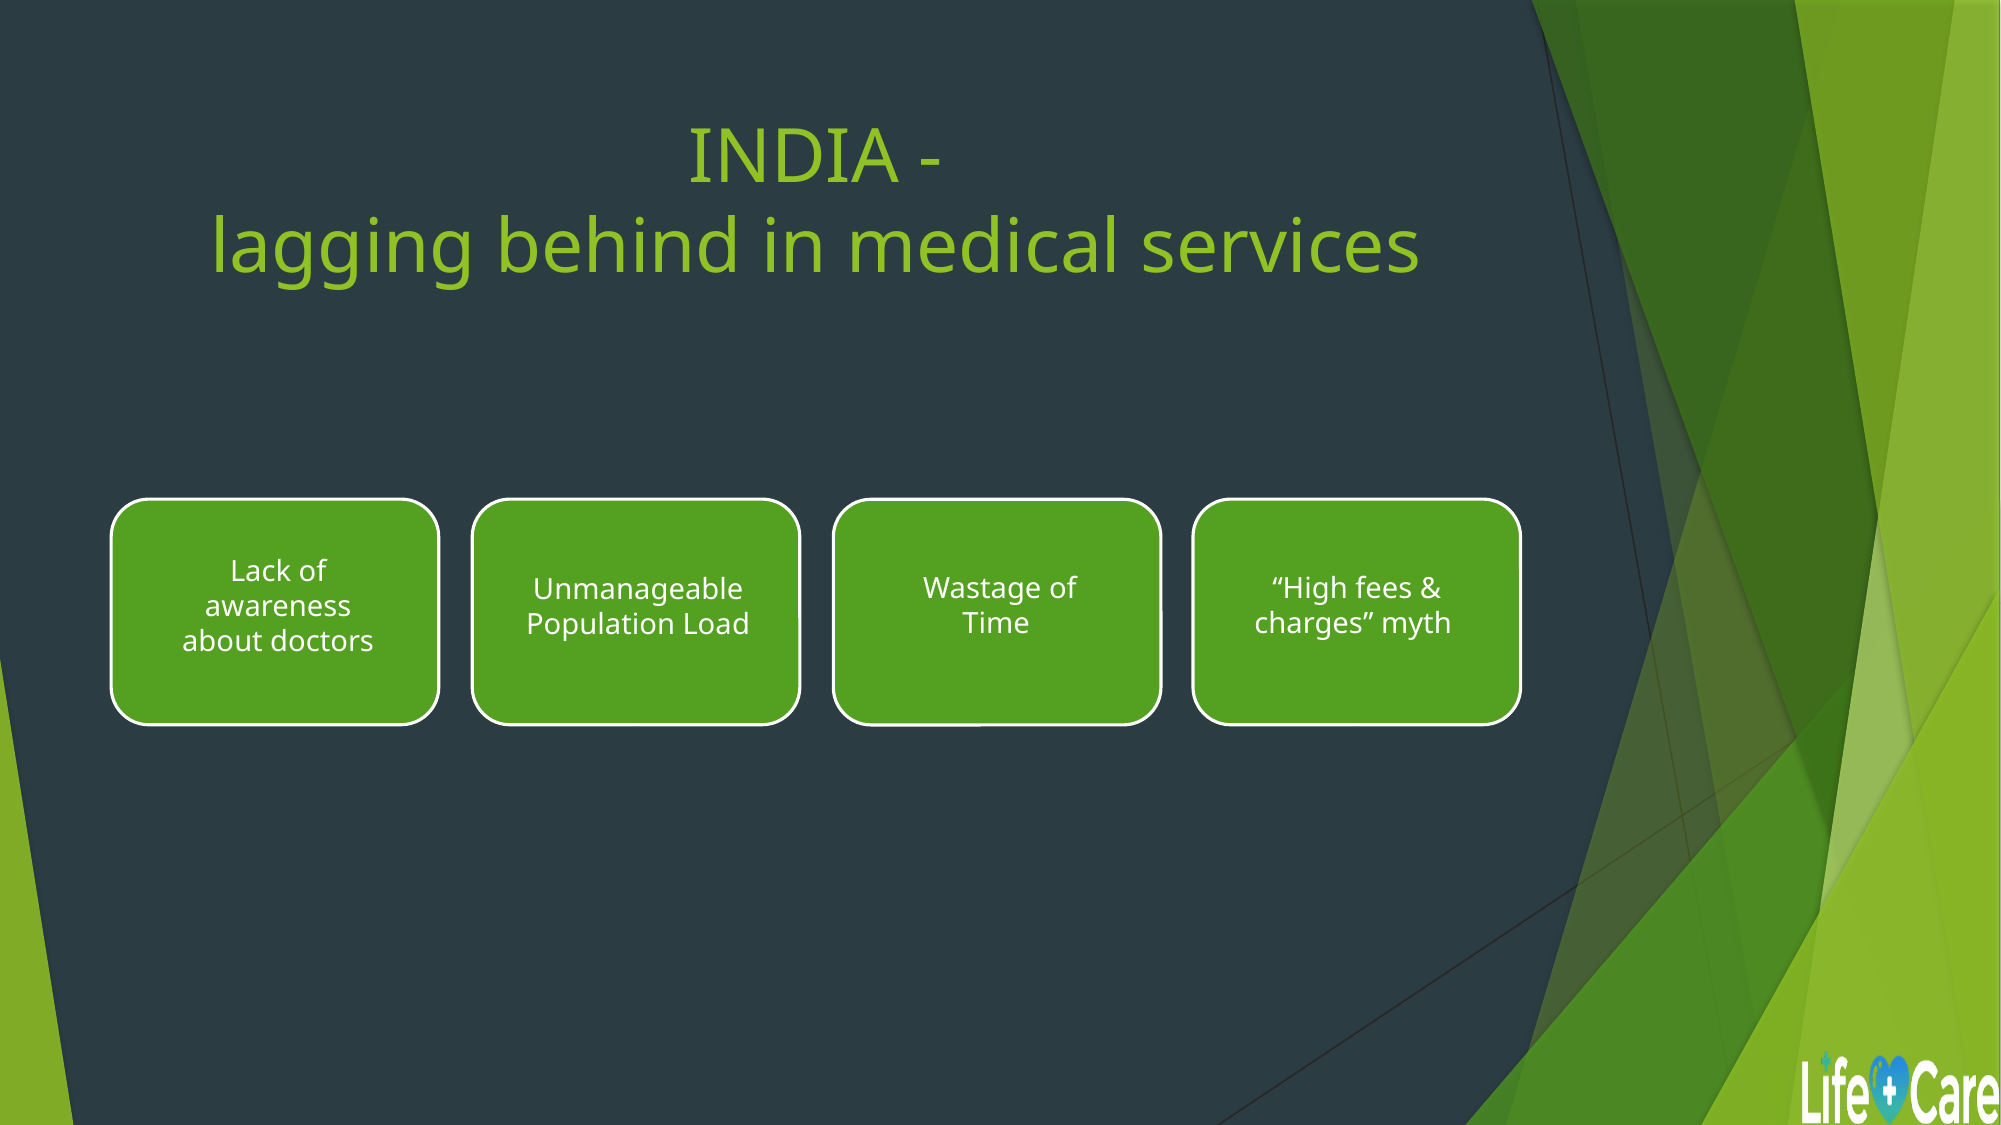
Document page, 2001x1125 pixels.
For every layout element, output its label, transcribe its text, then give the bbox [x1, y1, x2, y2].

picture [1800, 1050, 2000, 1125]
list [110, 353, 1522, 992]
title INDIA - lagging behind in medical services [111, 99, 1522, 317]
